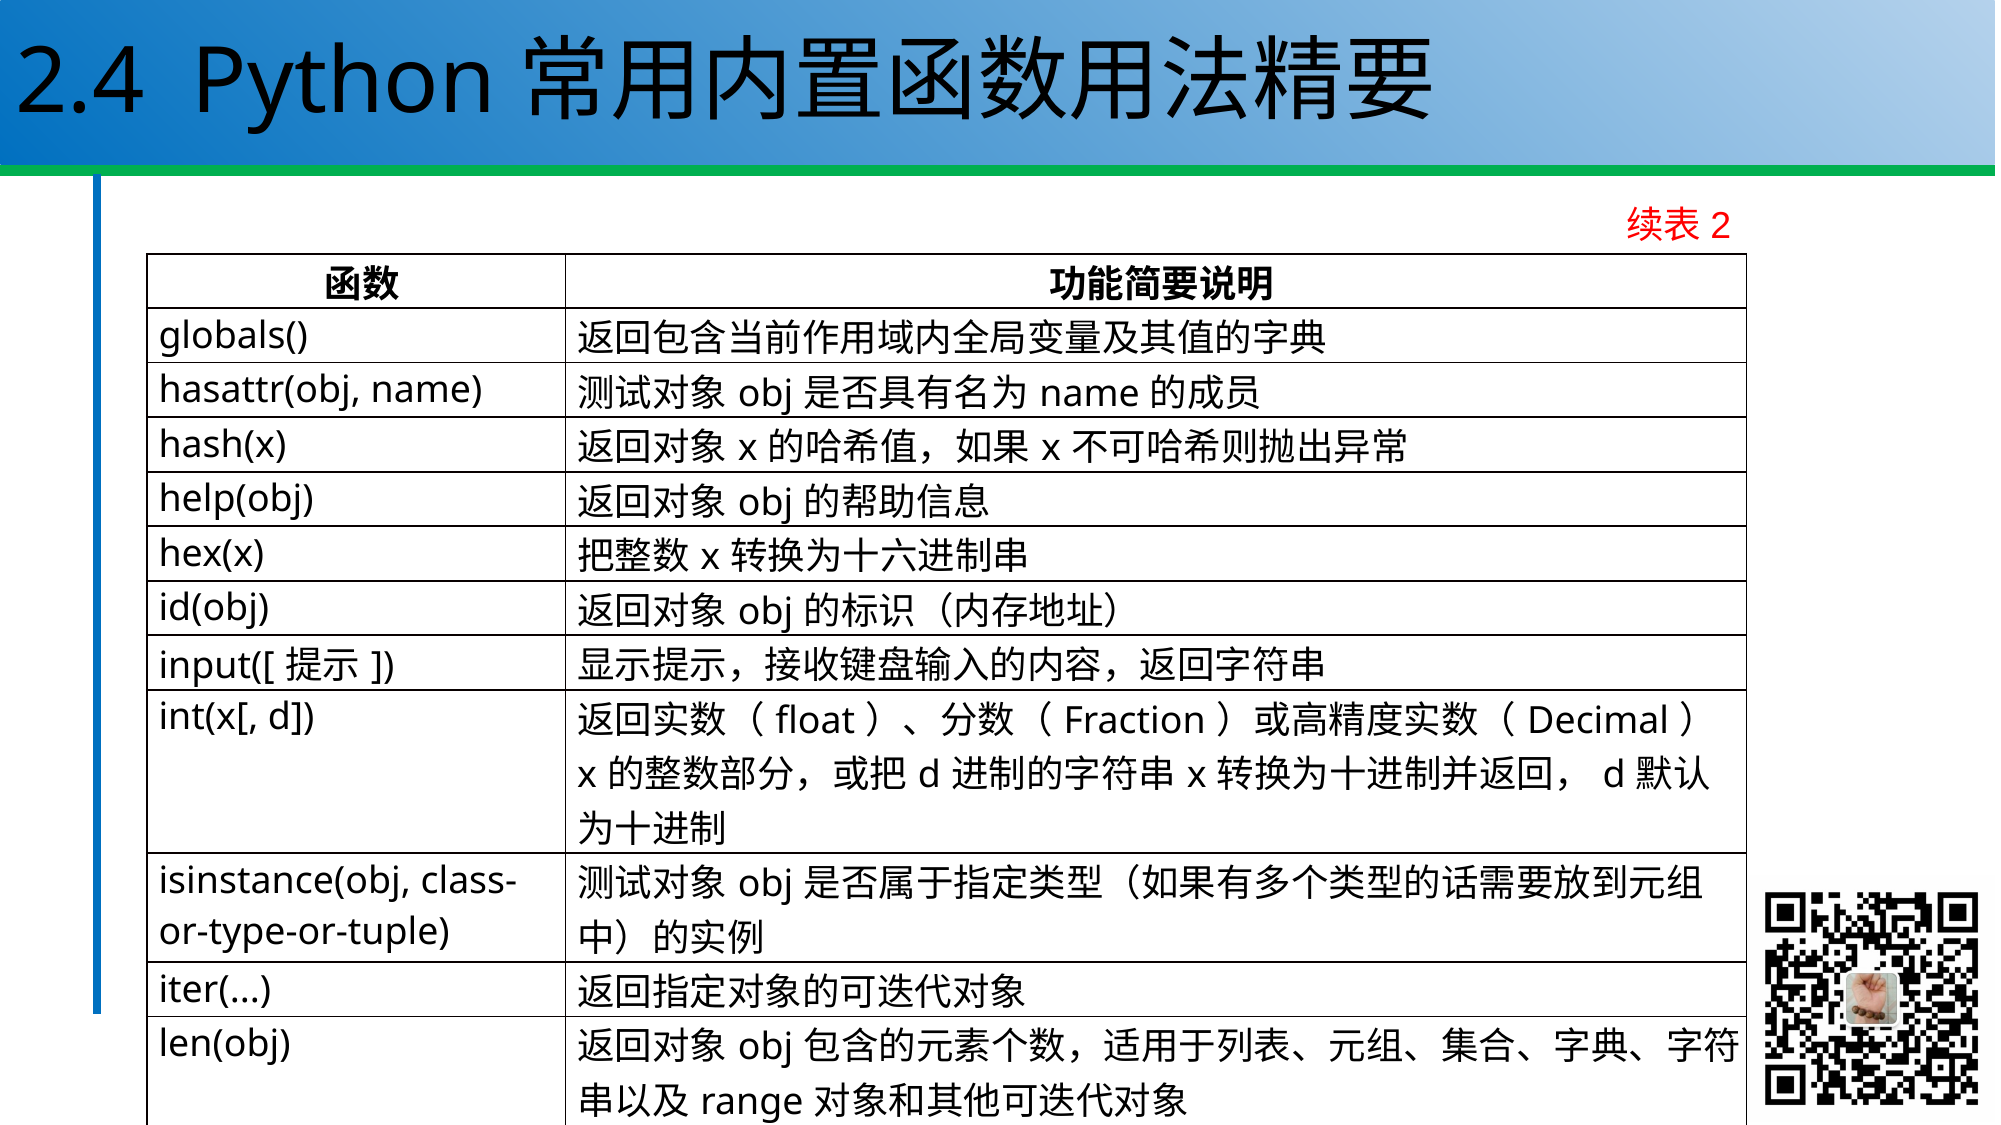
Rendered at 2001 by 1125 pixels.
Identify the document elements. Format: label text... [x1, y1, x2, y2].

picture [1748, 875, 1995, 1122]
table_cell hasattr(obj, name) [148, 363, 565, 416]
table_cell globals() [148, 309, 565, 362]
table_cell 返回包含当前作用域内全局变量及其值的字典 [566, 309, 1746, 362]
table_cell 返回对象obj包含的元素个数，适用于列表、元组、集合、字典、字符串以及range对象和其他可迭代对象 [566, 1017, 1746, 1125]
table_cell 返回实数（float）、分数（Fraction）或高精度实数（Decimal）x的整数部分，或把d进制的字符串x转换为十进制并返回，d默认为十进制 [566, 691, 1746, 852]
table_cell 测试对象obj是否属于指定类型（如果有多个类型的话需要放到元组中）的实例 [566, 854, 1746, 961]
table_cell id(obj) [148, 582, 565, 634]
table_cell iter(...) [148, 963, 565, 1016]
table_cell len(obj) [148, 1017, 565, 1125]
table_header 功能简要说明 [566, 255, 1746, 307]
slide_number 48 [1747, 1042, 1863, 1103]
table_cell 显示提示，接收键盘输入的内容，返回字符串 [566, 636, 1746, 689]
table_cell hash(x) [148, 418, 565, 471]
table_cell 测试对象obj是否具有名为name的成员 [566, 363, 1746, 416]
table_cell input([提示]) [148, 636, 565, 689]
table_cell 返回指定对象的可迭代对象 [566, 963, 1746, 1016]
table_cell help(obj) [148, 473, 565, 525]
table_cell hex(x) [148, 527, 565, 580]
table_cell 返回对象x的哈希值，如果x不可哈希则抛出异常 [566, 418, 1746, 471]
table_header 函数 [148, 255, 565, 307]
table_cell 返回对象obj的帮助信息 [566, 473, 1746, 525]
title 2.4 Python常用内置函数用法精要 [0, 0, 1995, 165]
table_cell 把整数x转换为十六进制串 [566, 527, 1746, 580]
table_cell isinstance(obj, class-or-type-or-tuple) [148, 854, 565, 961]
table_cell int(x[, d]) [148, 691, 565, 852]
table_cell 返回对象obj的标识（内存地址） [566, 582, 1746, 634]
text_box 续表2 [1529, 193, 1746, 254]
